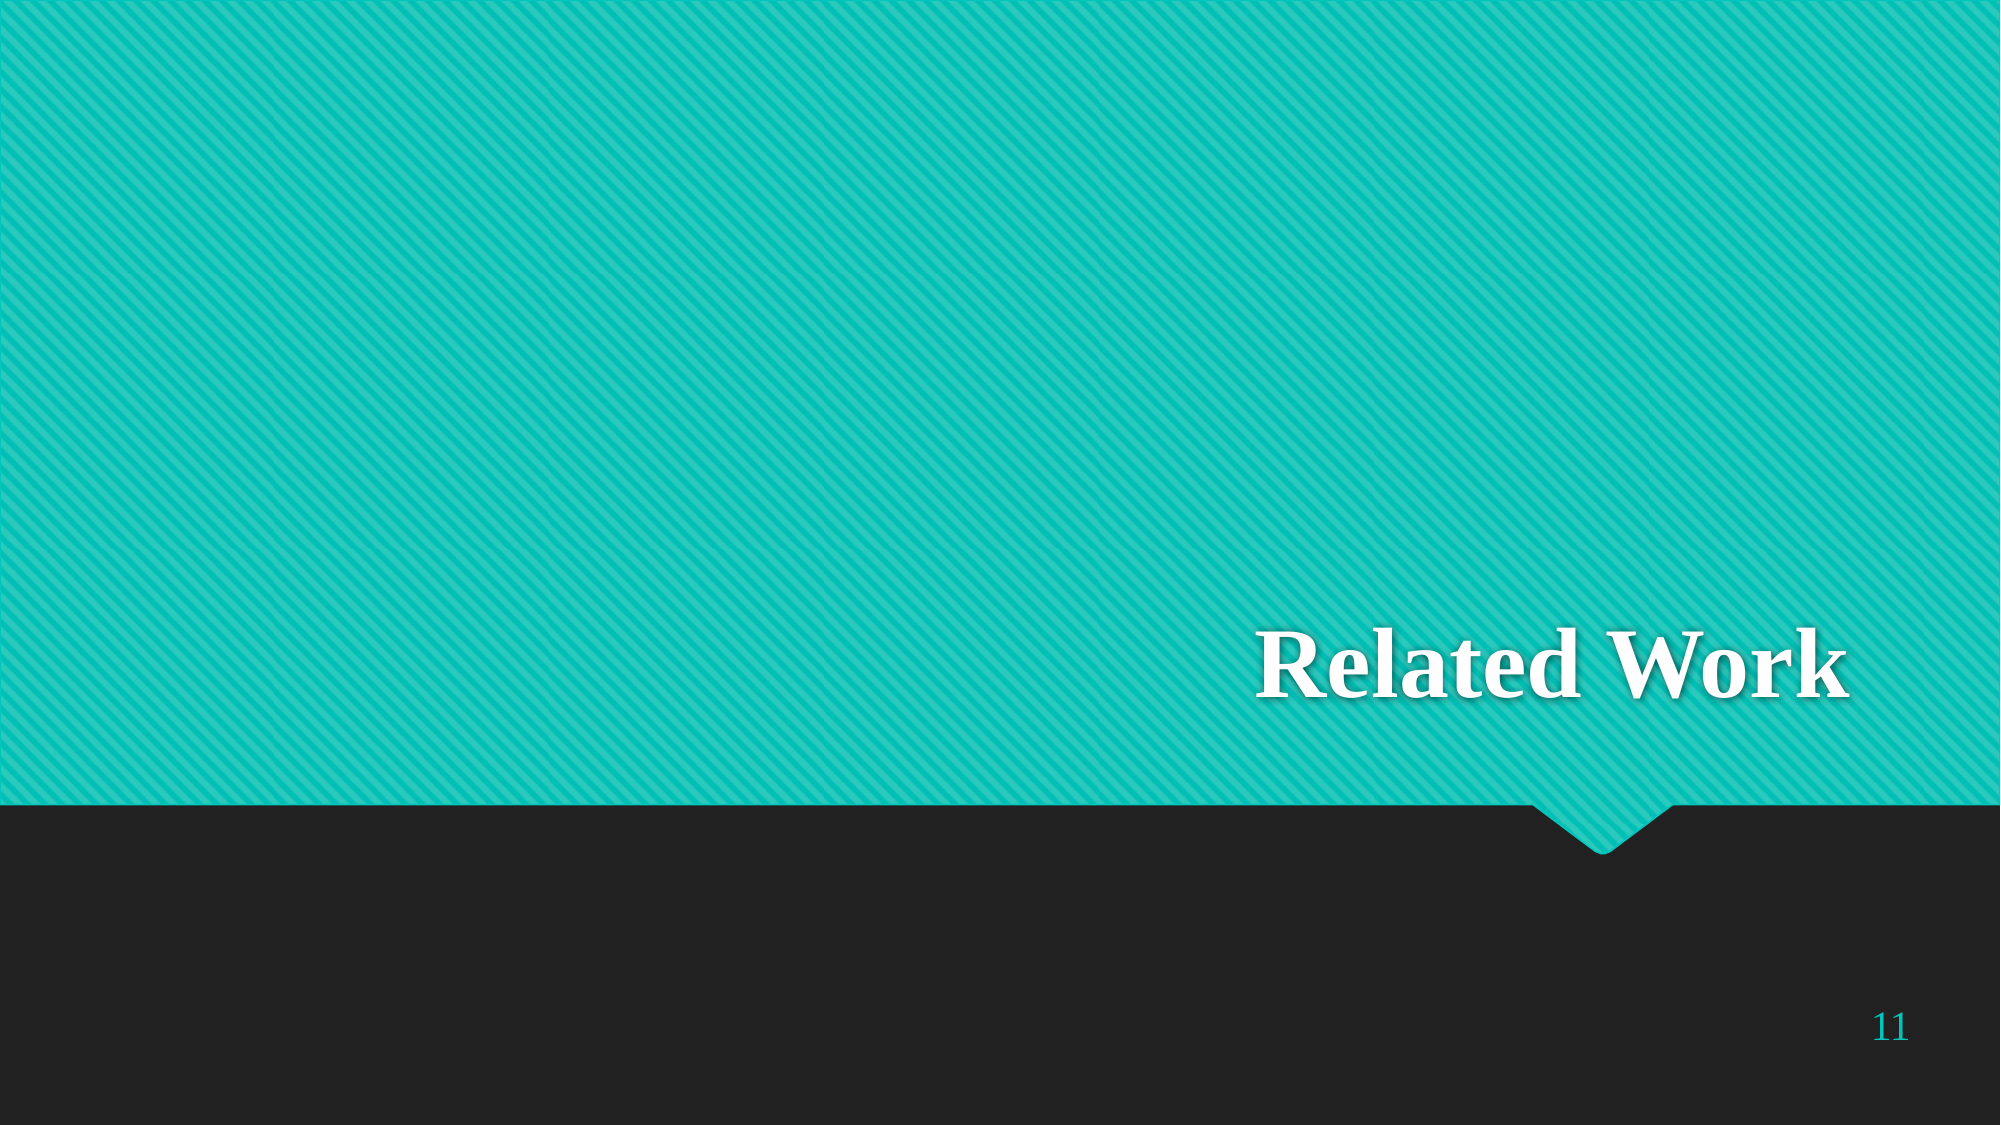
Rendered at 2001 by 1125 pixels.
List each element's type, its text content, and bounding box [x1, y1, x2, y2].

slide_number 11 [1751, 970, 1926, 1051]
title Related Work [132, 484, 1866, 726]
